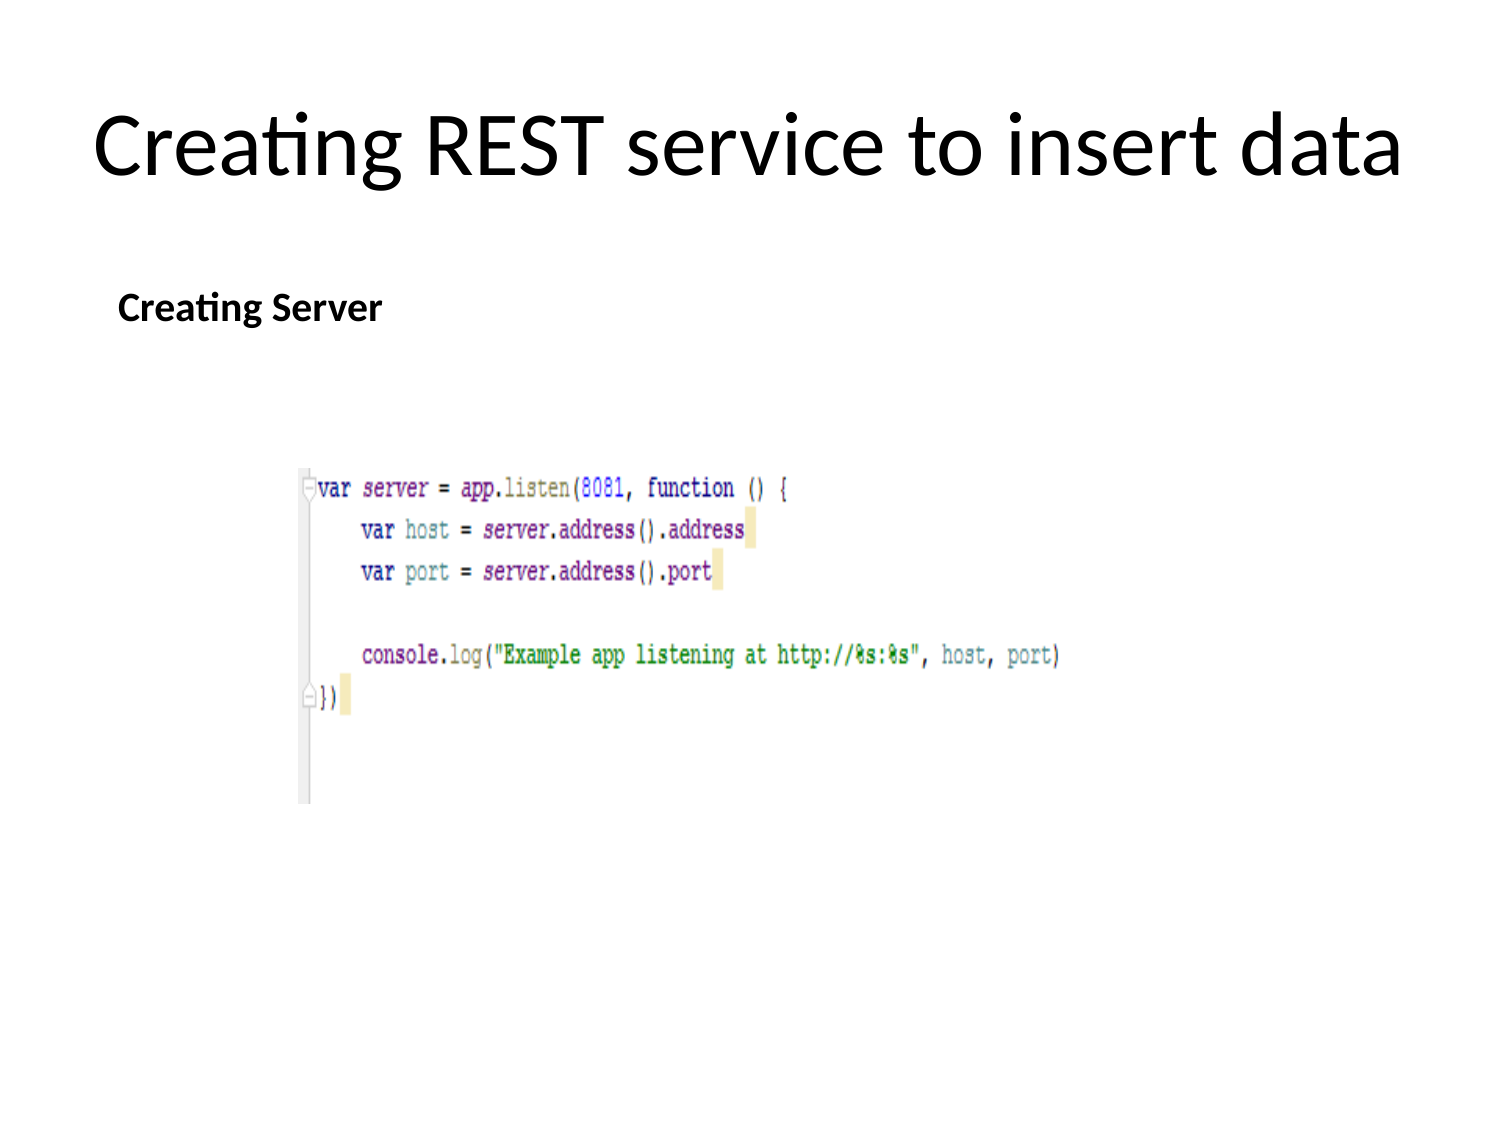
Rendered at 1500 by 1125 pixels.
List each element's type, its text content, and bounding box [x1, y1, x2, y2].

list Creating Server [75, 264, 1425, 1008]
title Creating REST service to insert data [75, 45, 1425, 233]
picture [298, 468, 1202, 804]
